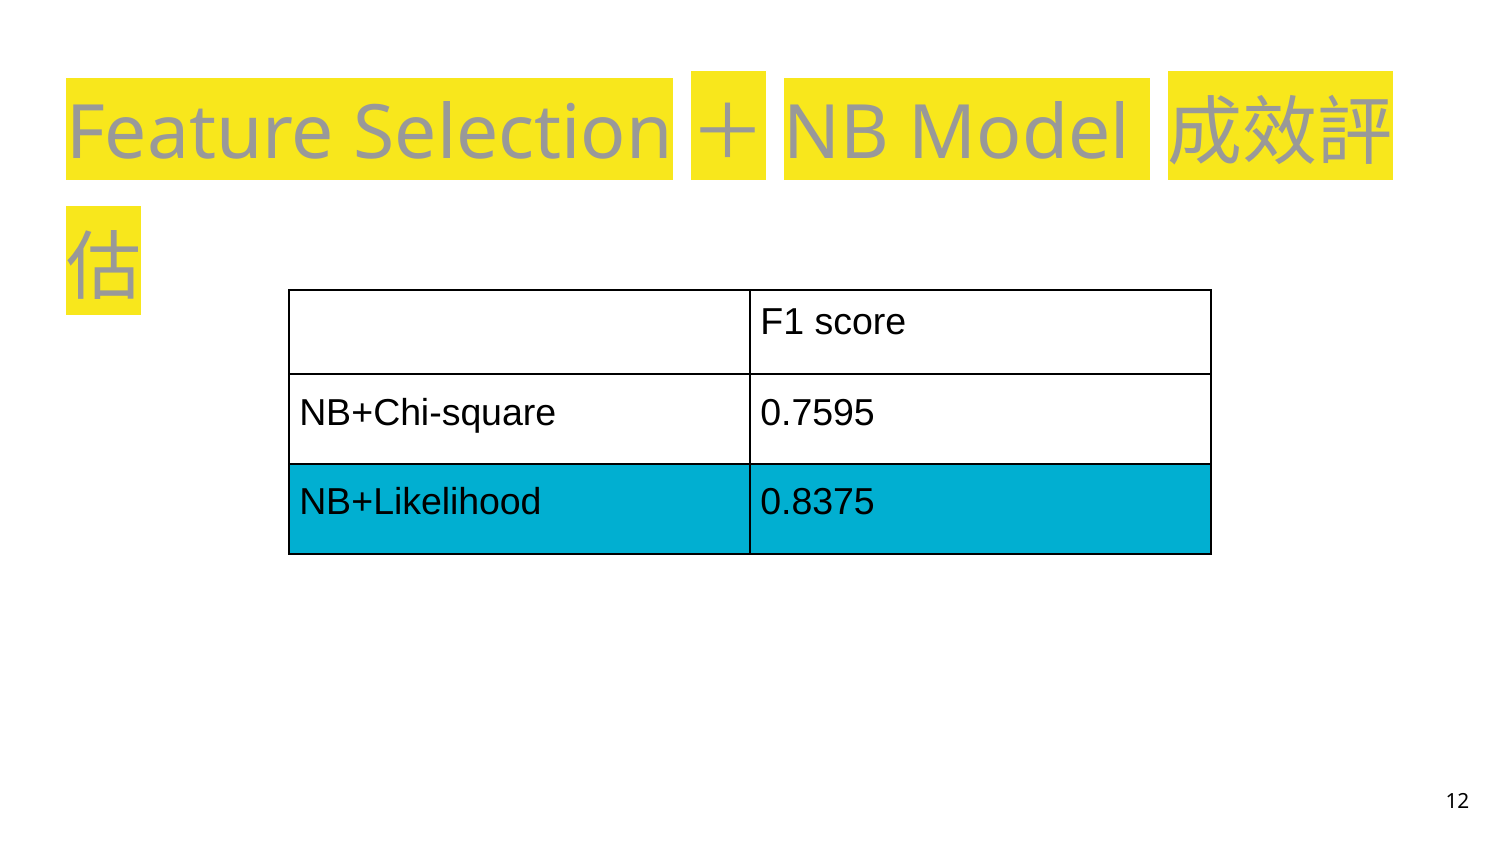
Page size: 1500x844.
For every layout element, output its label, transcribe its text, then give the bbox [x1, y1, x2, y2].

table_cell 0.7595 [751, 375, 1210, 463]
table_cell NB+Chi-square [290, 375, 749, 463]
slide_number ‹#› [1394, 769, 1484, 834]
table_cell 0.8375 [751, 465, 1210, 553]
table_cell NB+Likelihood [290, 465, 749, 553]
table_header [290, 291, 749, 373]
table_header F1 score [751, 291, 1210, 373]
title Feature Selection＋NB Model 成效評估 [51, 23, 1449, 167]
